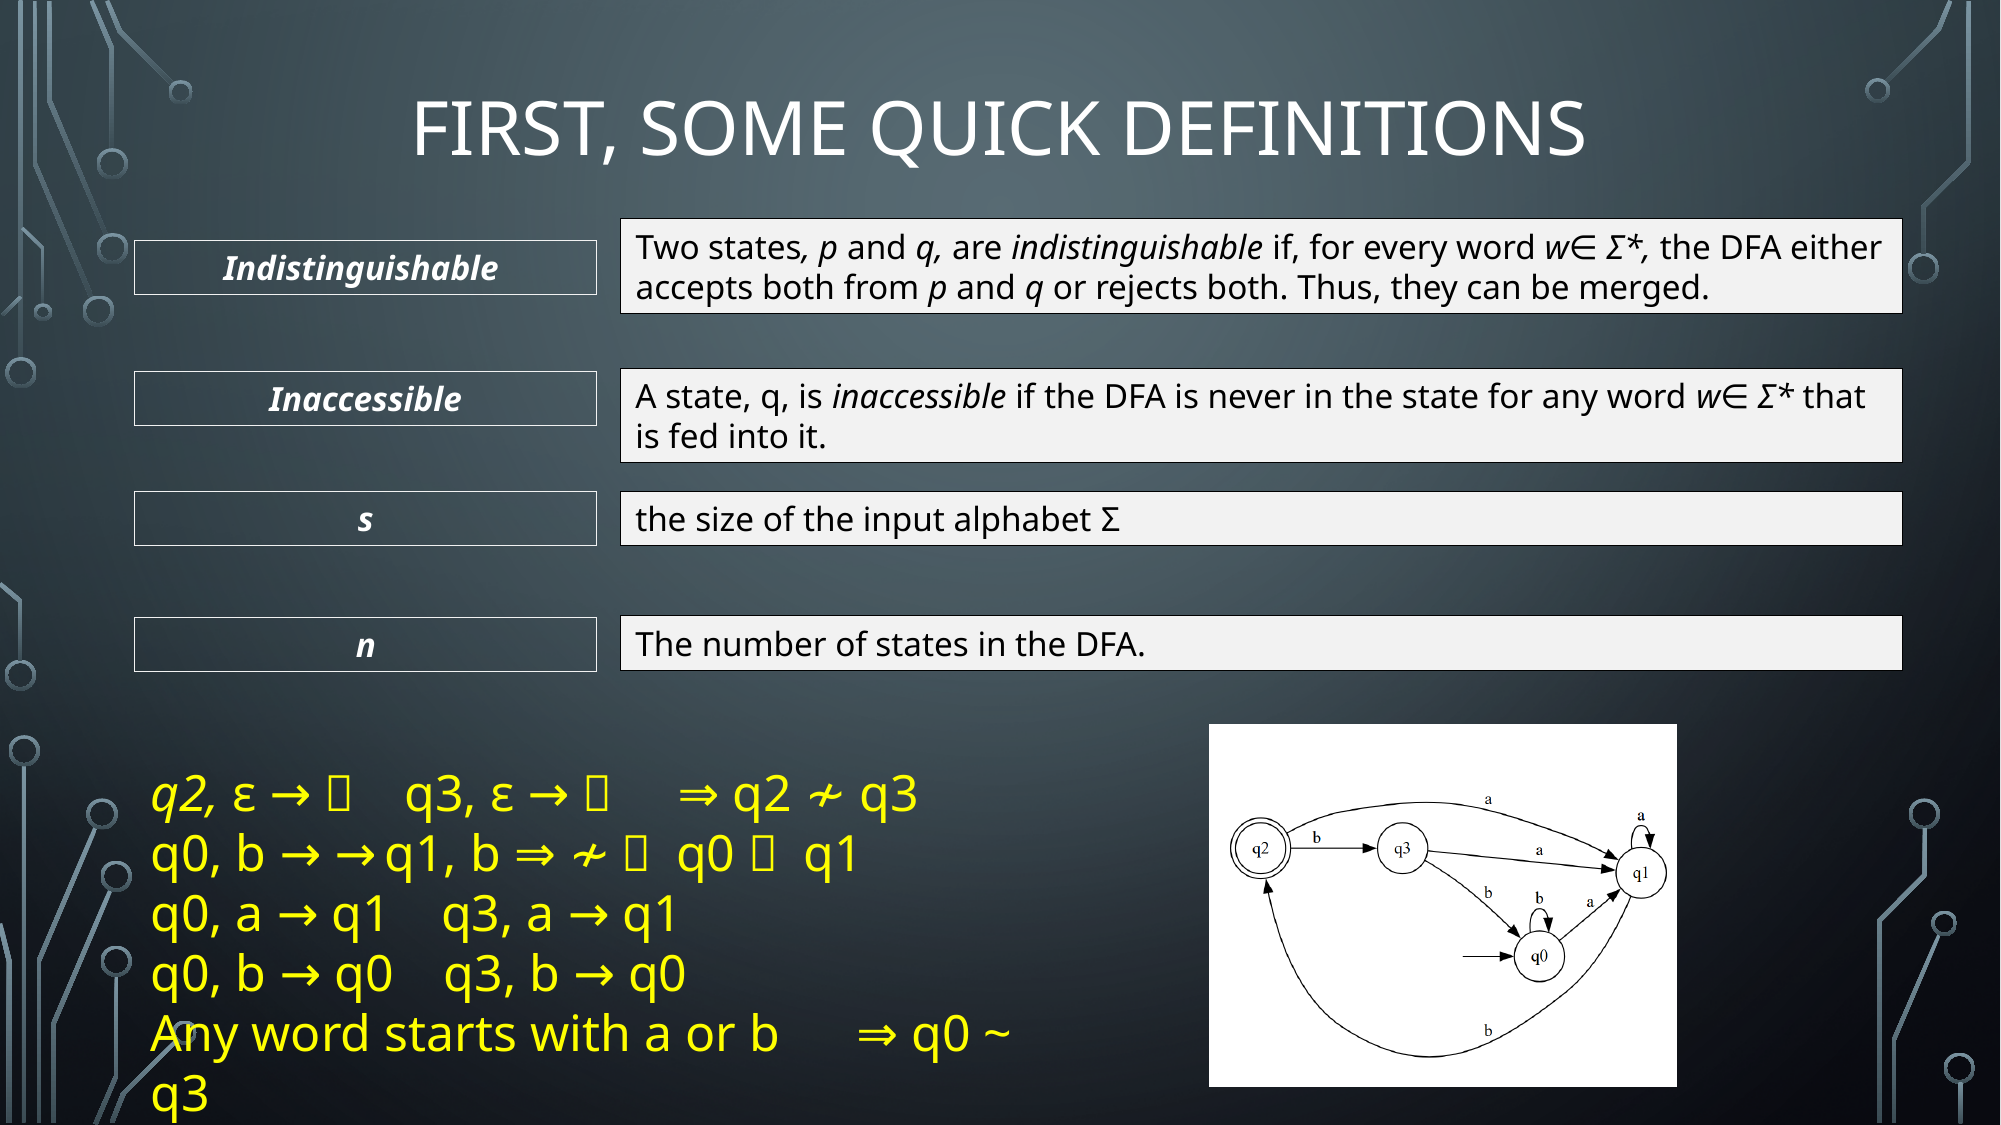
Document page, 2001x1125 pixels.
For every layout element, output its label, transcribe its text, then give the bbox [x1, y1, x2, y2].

text_box Two states, p and q, are indistinguishable if, for every word w∈ Σ*, the DFA either accepts both from p and q or rejects both. Thus, they can be merged. [620, 218, 1903, 314]
text_box q2, ε → ✅ q3, ε → ❌ ⇒ q2 ≁ q3 q0, b → ❌ q1, b → ✅ ⇒ q0 ≁ q1 q0, a → q1 q3, a → q1 q0, b → q0 q3, b → q0 Any word starts with a or b ⇒ q0 ~ q3 [135, 753, 1054, 1125]
text_box the size of the input alphabet Σ [620, 491, 1903, 546]
text_box s [134, 491, 597, 546]
picture [1209, 724, 1677, 1088]
text_box n [134, 617, 597, 672]
text_box A state, q, is inaccessible if the DFA is never in the state for any word w∈ Σ* that is fed into it. [620, 368, 1903, 463]
text_box Inaccessible [134, 371, 597, 426]
title First, Some quick Definitions [187, 37, 1813, 179]
text_box Indistinguishable [134, 240, 597, 295]
text_box The number of states in the DFA. [620, 615, 1903, 671]
